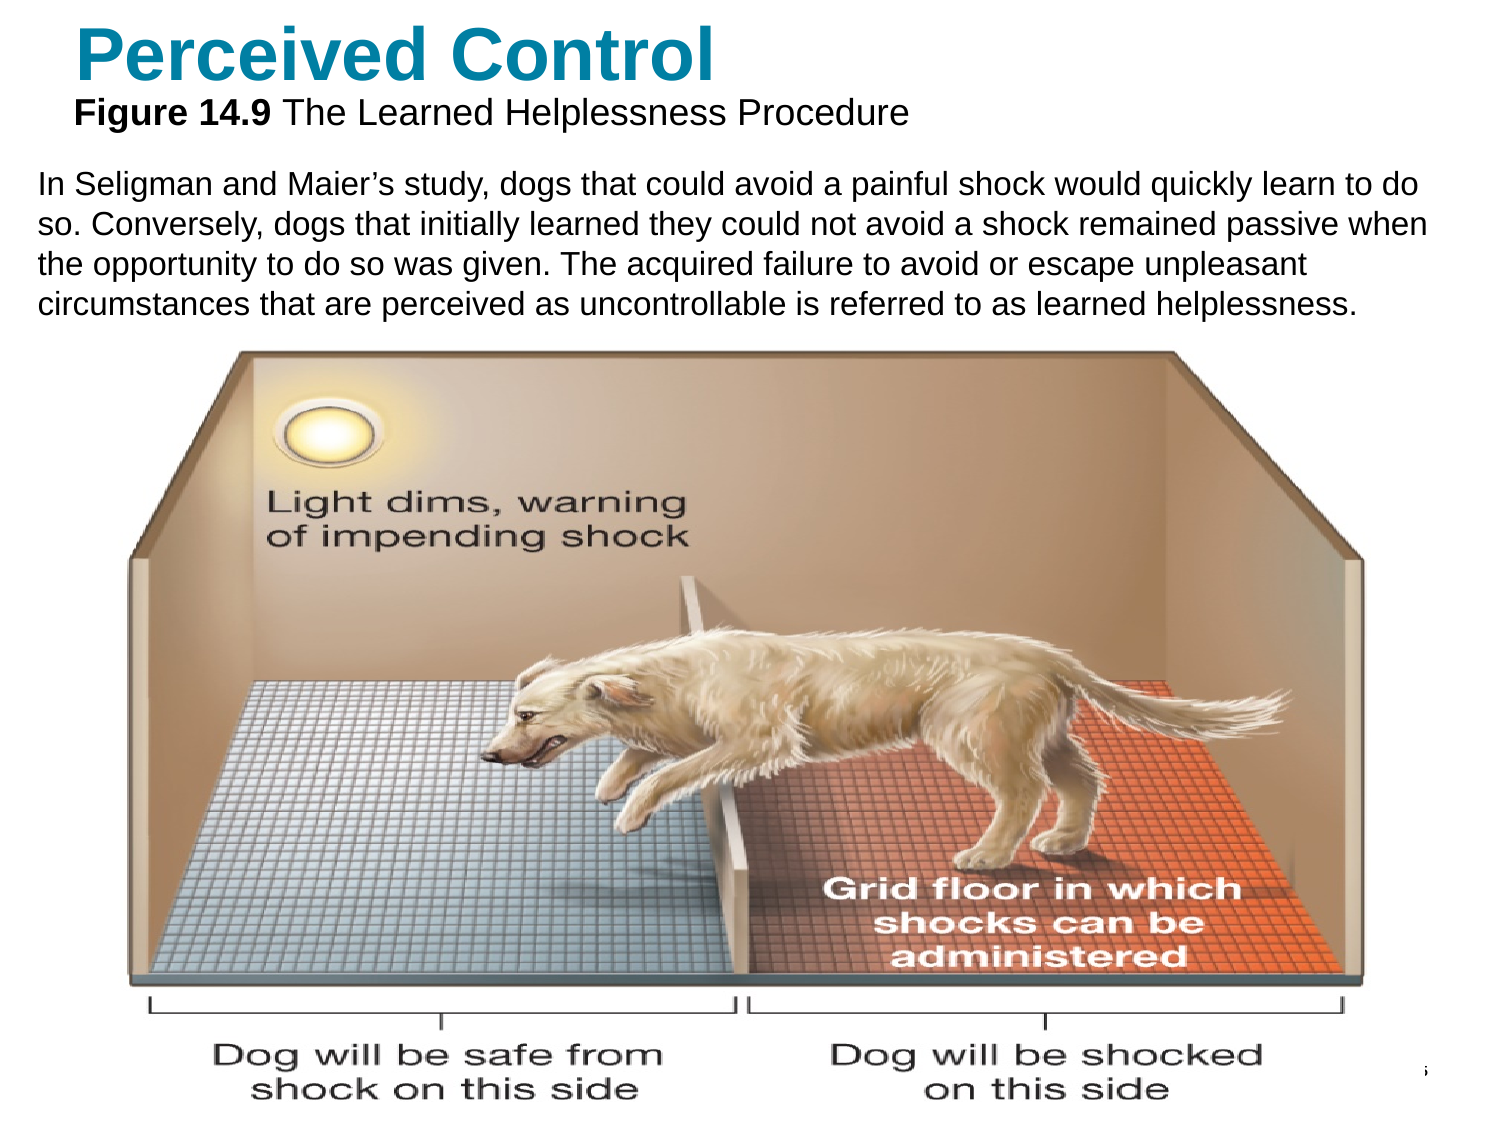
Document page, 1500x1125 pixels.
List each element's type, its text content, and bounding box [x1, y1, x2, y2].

title Perceived Control [75, 12, 1425, 87]
picture [73, 324, 1426, 1125]
list Figure 14.9 The Learned Helplessness Procedure [73, 87, 1425, 133]
list In Seligman and Maier’s study, dogs that could avoid a painful shock would quickly learn to do so. Conversely, dogs that initially learned they could not avoid a shock remained passive when the opportunity to do so was given. The acquired failure to avoid or escape unpleasant circumstances that are perceived as uncontrollable is referred to as learned helplessness. [37, 162, 1463, 325]
